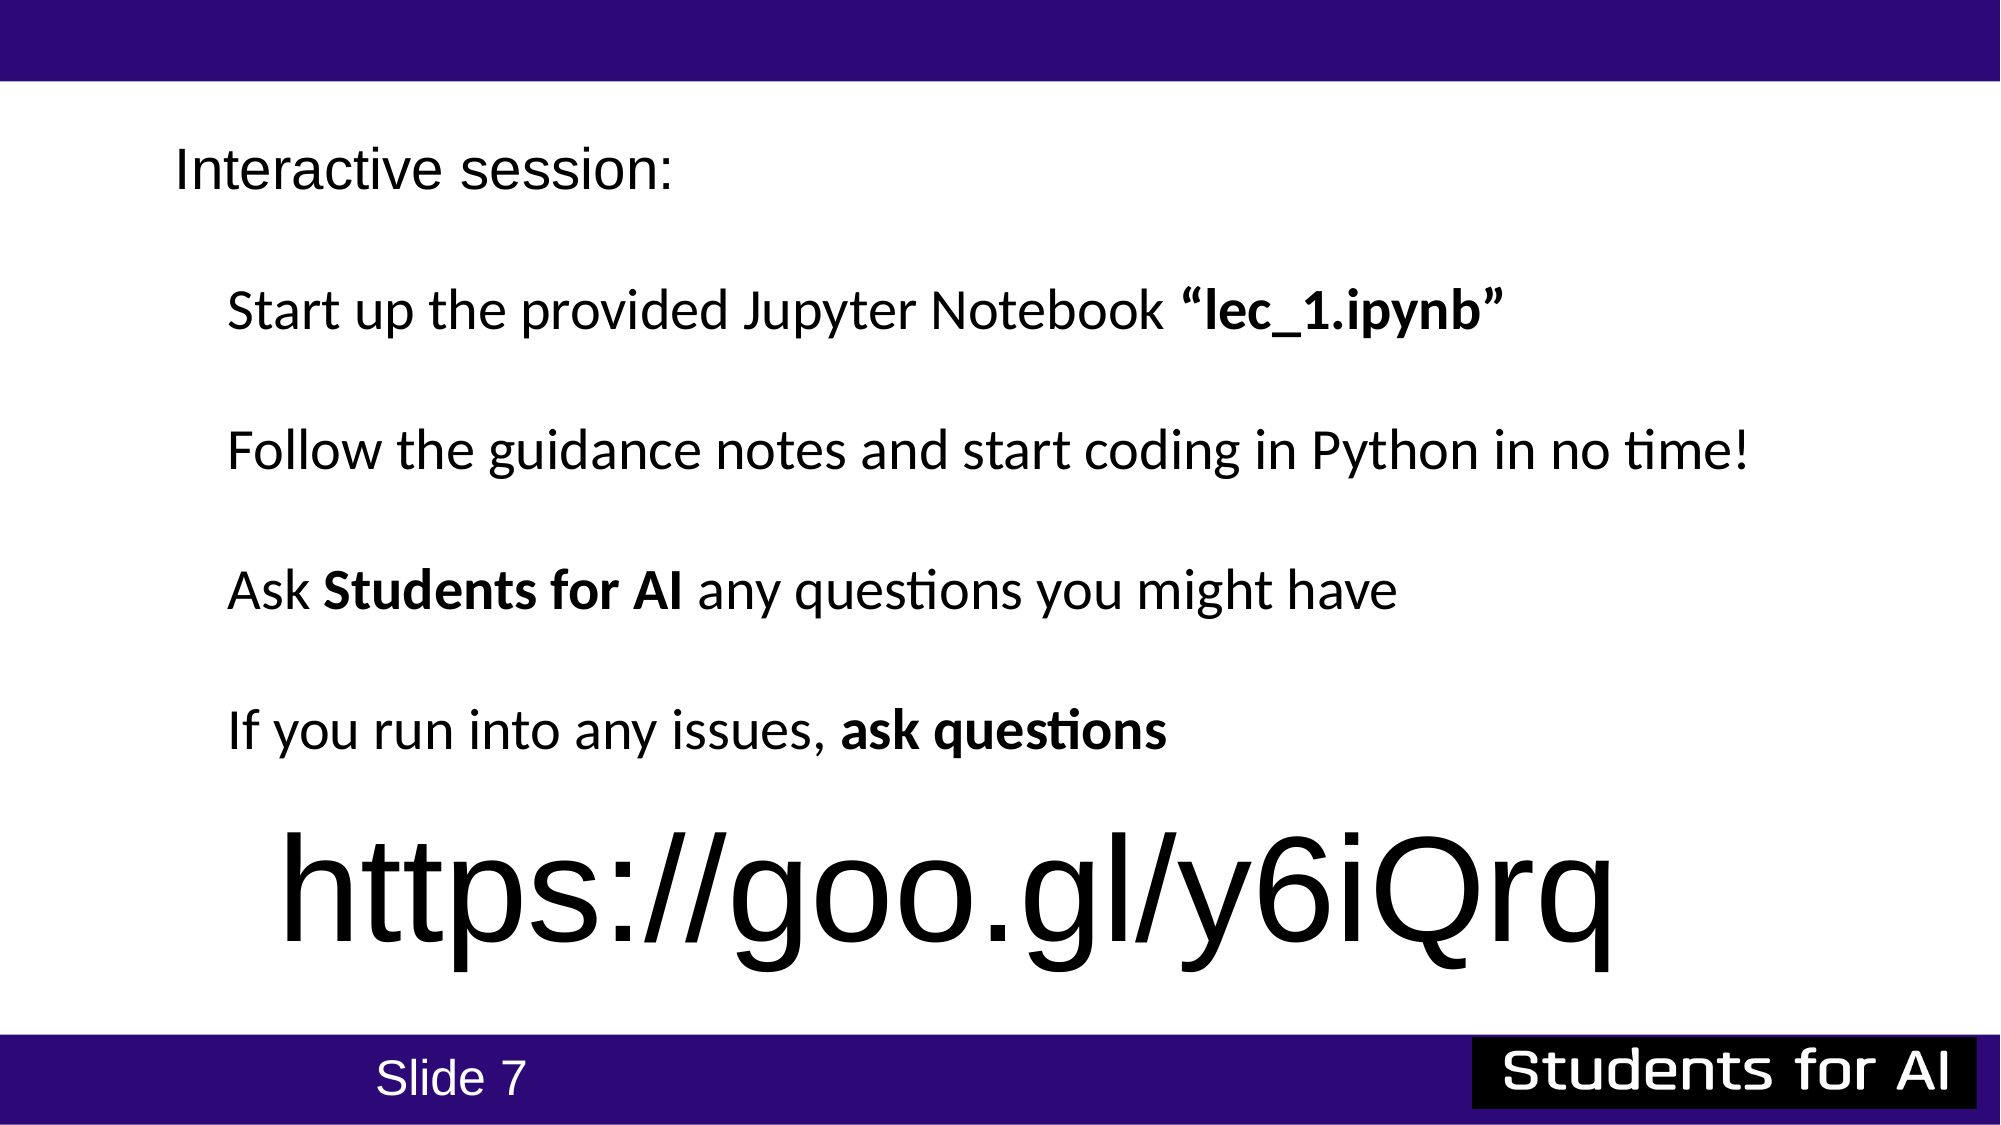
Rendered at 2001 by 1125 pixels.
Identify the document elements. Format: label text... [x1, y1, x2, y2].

list https://goo.gl/y6iQrq [277, 792, 1723, 1125]
text_box Interactive session: Start up the provided Jupyter Notebook “lec_1.ipynb” Follow the guidance notes and start coding in Python in no time! Ask Students for AI any questions you might have If you run into any issues, ask questions [174, 131, 1825, 792]
slide_number Slide ‹#› [67, 1045, 528, 1107]
picture [1723, 1037, 1977, 1109]
